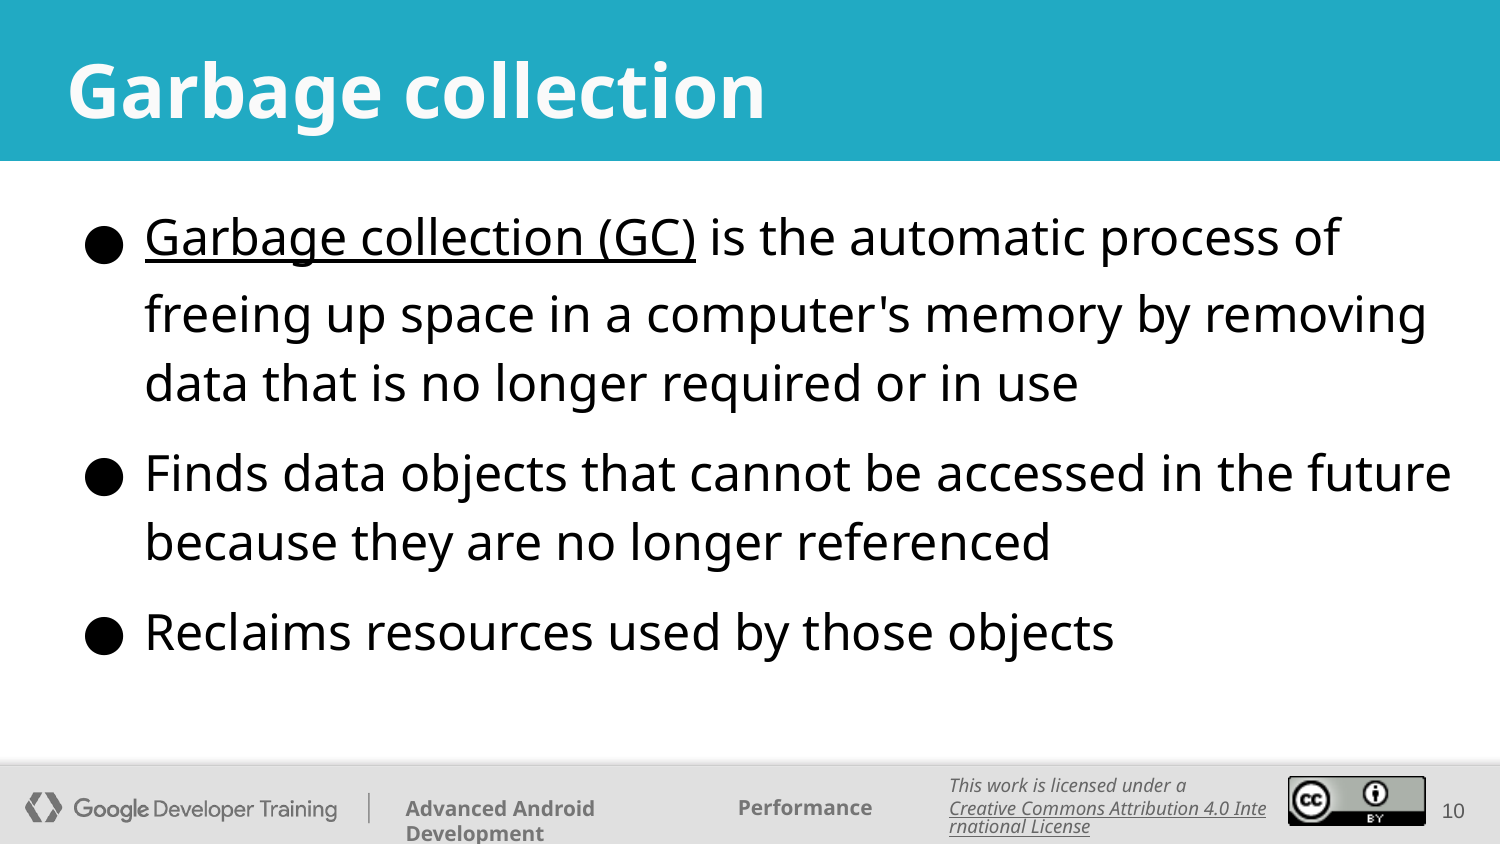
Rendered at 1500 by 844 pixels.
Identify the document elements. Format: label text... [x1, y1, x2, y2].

slide_number ‹#› [1389, 777, 1480, 842]
picture [0, 161, 1500, 844]
title Garbage collection [51, 28, 1449, 122]
list Garbage collection (GC) is the automatic process of freeing up space in a computer's memory by removing data that is no longer required or in use Finds data objects that cannot be accessed in the future because they are no longer referenced Reclaims resources used by those objects [54, 180, 1500, 745]
